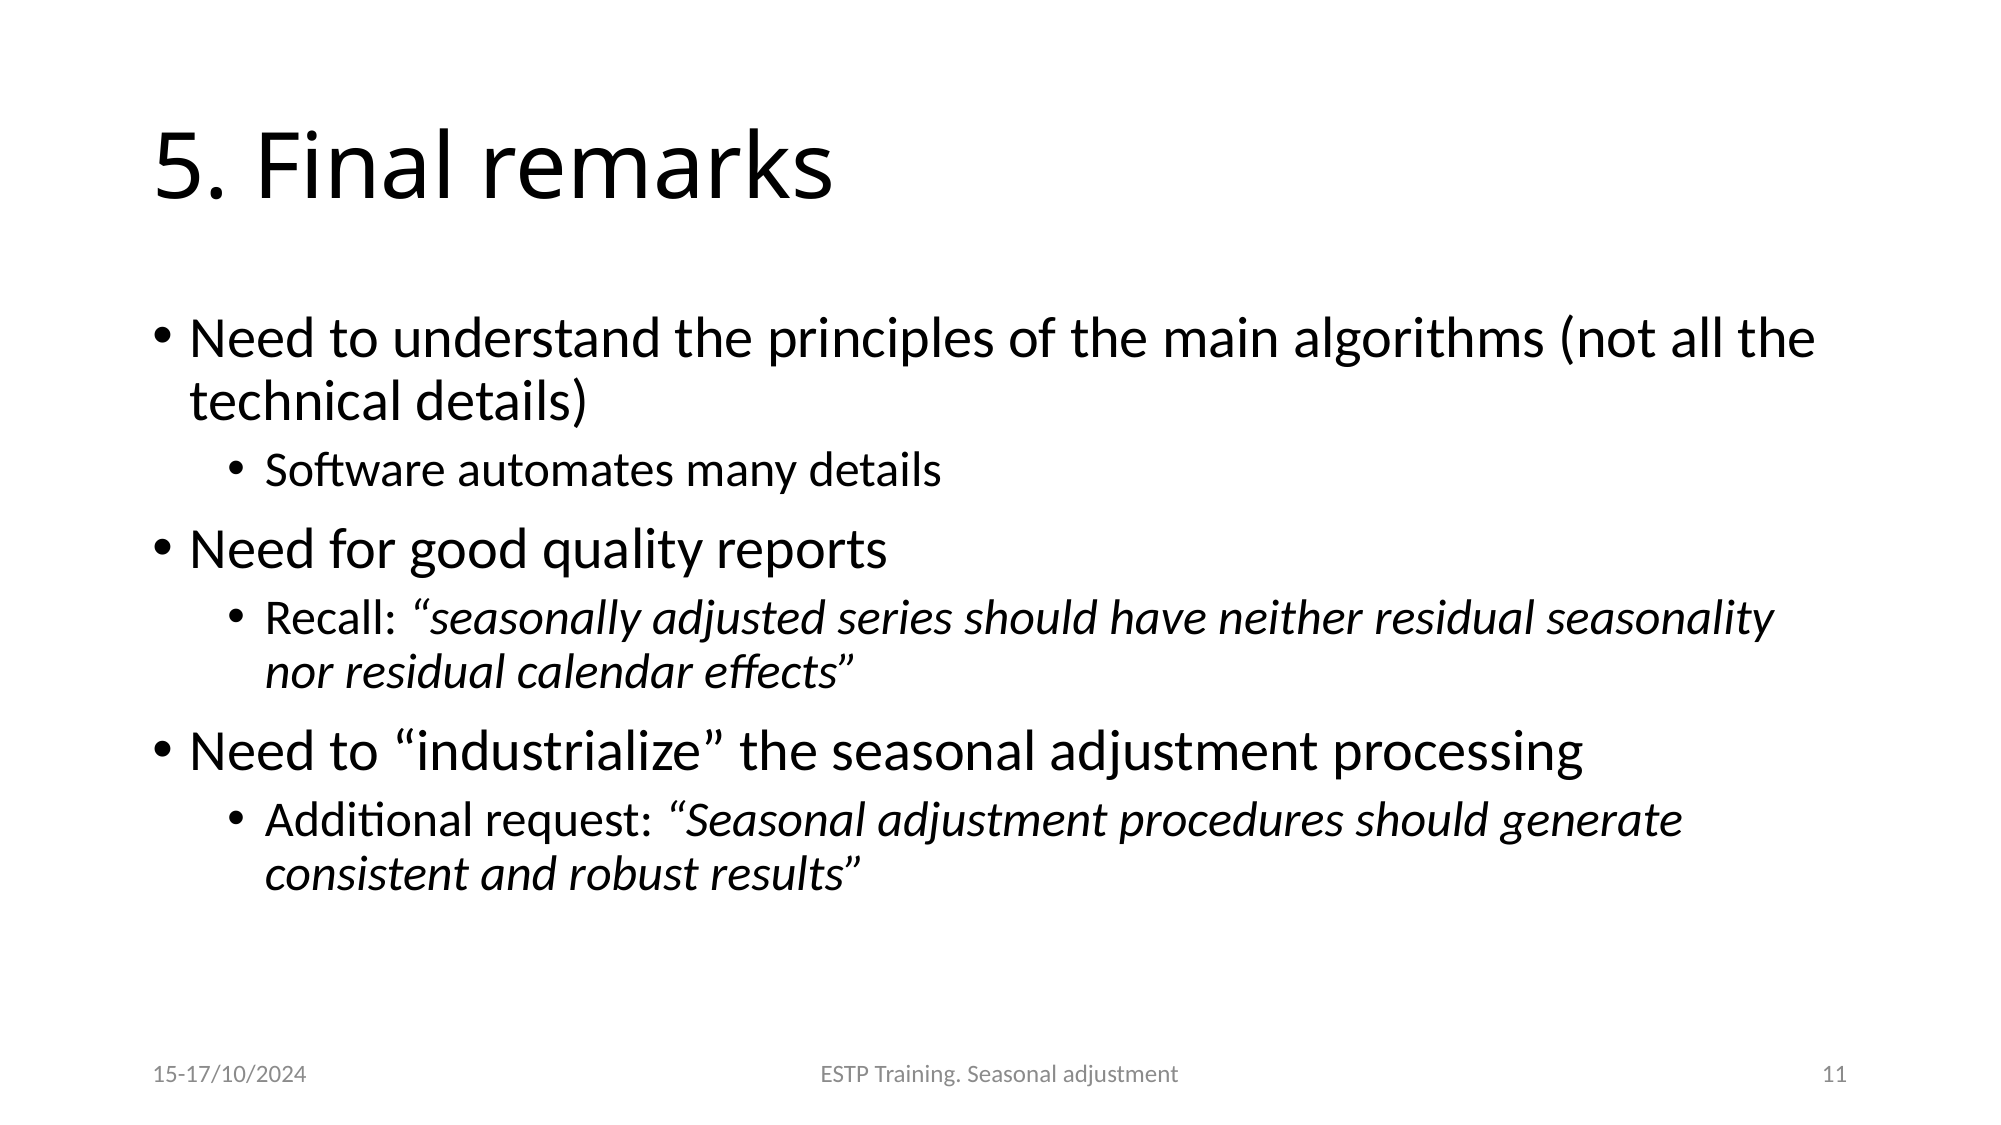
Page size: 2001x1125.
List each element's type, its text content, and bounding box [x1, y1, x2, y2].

slide_number 11 [1412, 1042, 1863, 1103]
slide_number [137, 1042, 588, 1103]
title 5. Final remarks [137, 59, 1863, 278]
list Need to understand the principles of the main algorithms (not all the technical details) Software automates many details Need for good quality reports Recall: “seasonally adjusted series should have neither residual seasonality nor residual calendar effects” Need to “industrialize” the seasonal adjustment processing Additional request: “Seasonal adjustment procedures should generate consistent and robust results” [137, 299, 1863, 1014]
footer ESTP Training. Seasonal adjustment [662, 1042, 1338, 1103]
